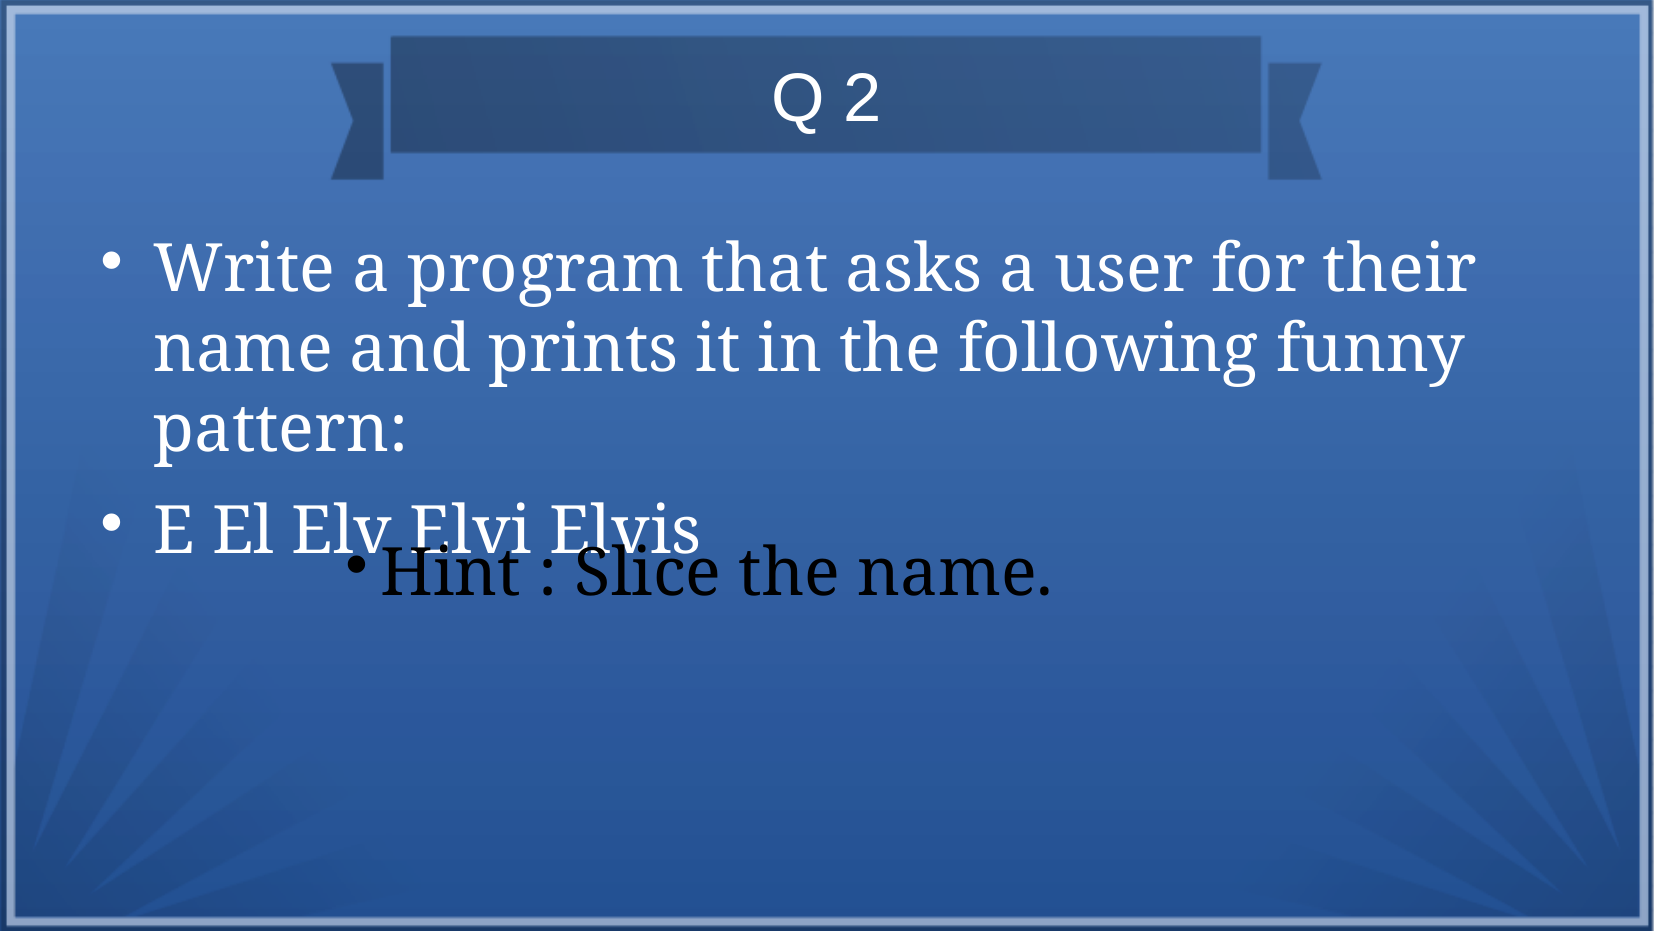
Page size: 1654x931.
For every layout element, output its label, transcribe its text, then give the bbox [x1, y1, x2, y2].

text_box [82, 224, 1571, 378]
text_box Write a program that asks a user for their name and prints it in the following funny pattern: E El Elv Elvi Elvis [82, 378, 1571, 848]
text_box Hint : Slice the name. [330, 521, 1264, 626]
text_box Q 2 [389, 35, 1264, 154]
picture [0, 0, 1654, 931]
